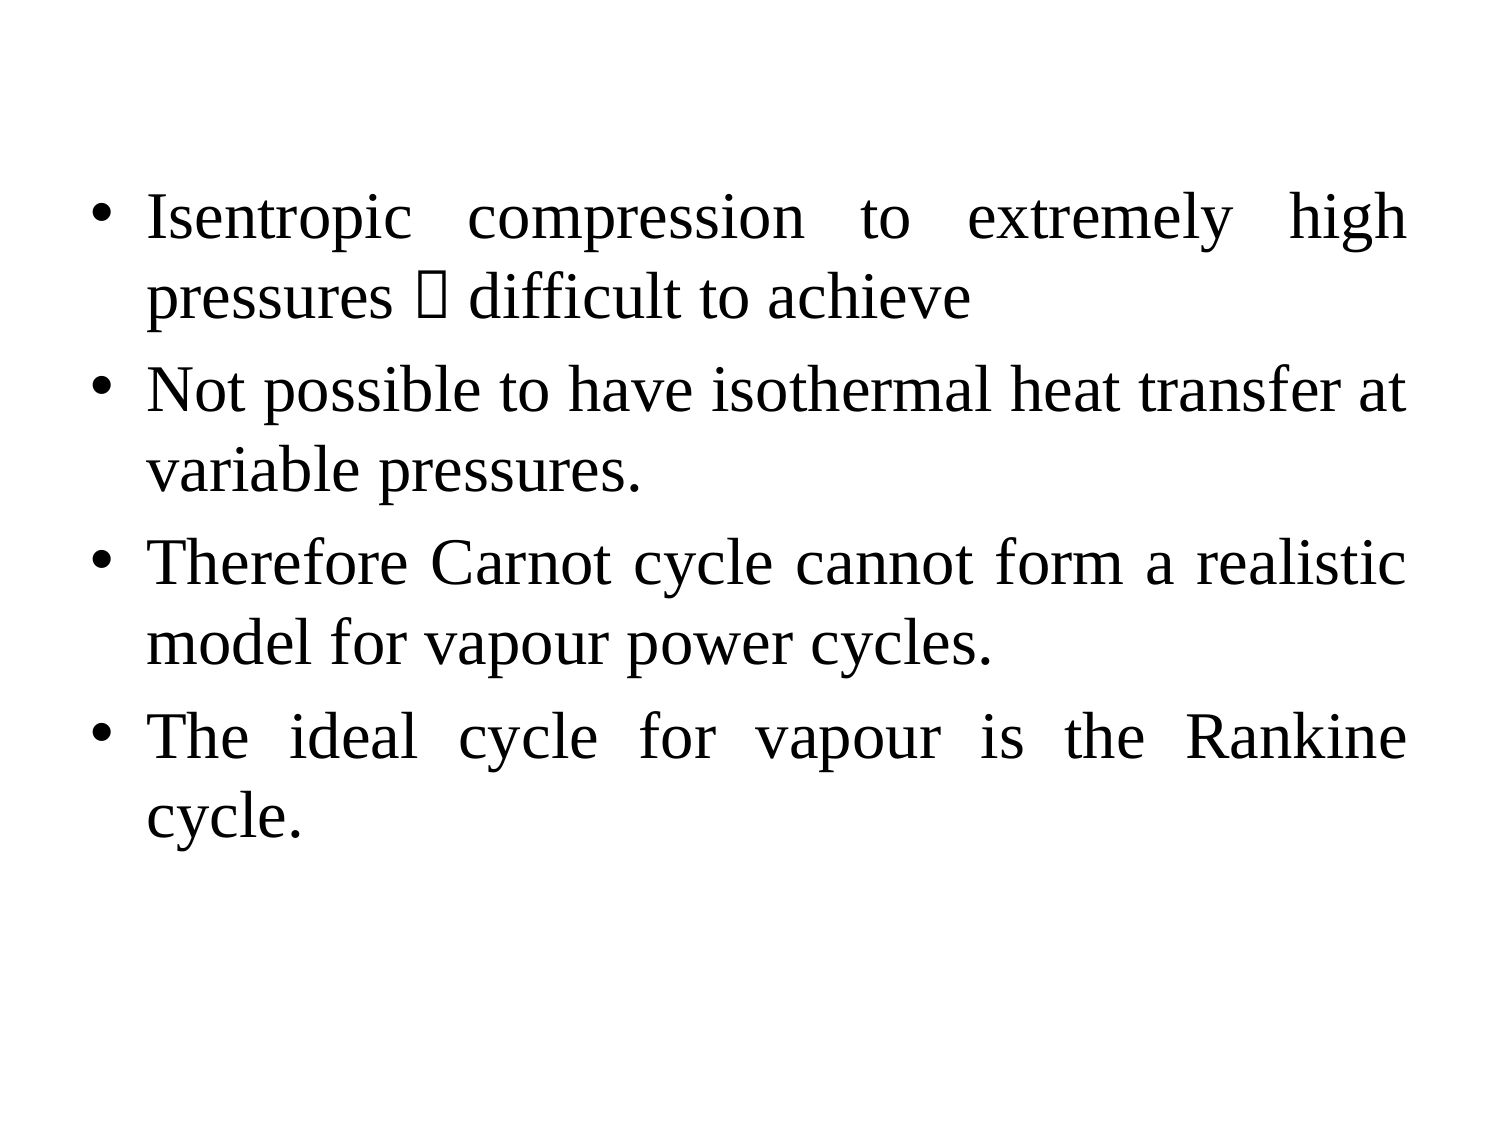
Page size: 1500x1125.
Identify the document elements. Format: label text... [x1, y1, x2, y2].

list Isentropic compression to extremely high pressures  difficult to achieve Not possible to have isothermal heat transfer at variable pressures. Therefore Carnot cycle cannot form a realistic model for vapour power cycles. The ideal cycle for vapour is the Rankine cycle. [75, 164, 1425, 832]
